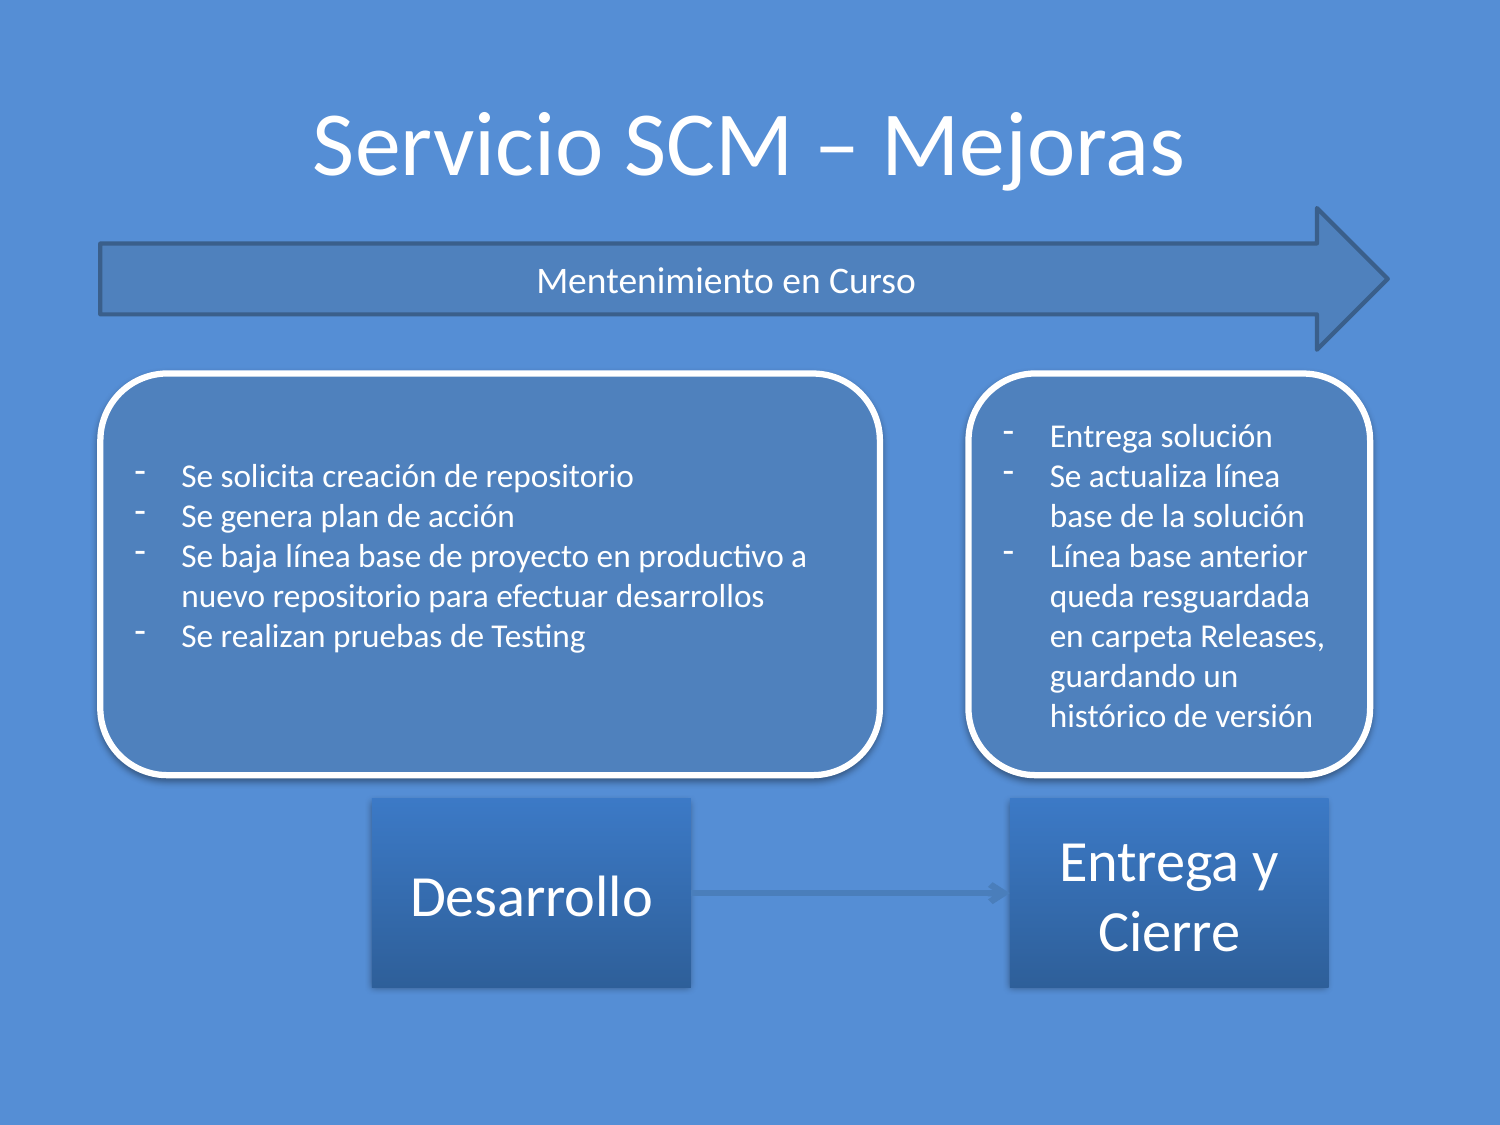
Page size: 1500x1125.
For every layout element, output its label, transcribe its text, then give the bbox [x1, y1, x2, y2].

text_box Se solicita creación de repositorio Se genera plan de acción Se baja línea base de proyecto en productivo a nuevo repositorio para efectuar desarrollos Se realizan pruebas de Testing [97, 370, 884, 779]
text_box Mentenimiento en Curso [98, 206, 1390, 352]
text_box Desarrollo [371, 798, 691, 988]
text_box Entrega solución Se actualiza línea base de la solución Línea base anterior queda resguardada en carpeta Releases, guardando un histórico de versión [965, 370, 1374, 779]
title Servicio SCM – Mejoras [75, 45, 1425, 233]
text_box Entrega y Cierre [1009, 798, 1329, 988]
